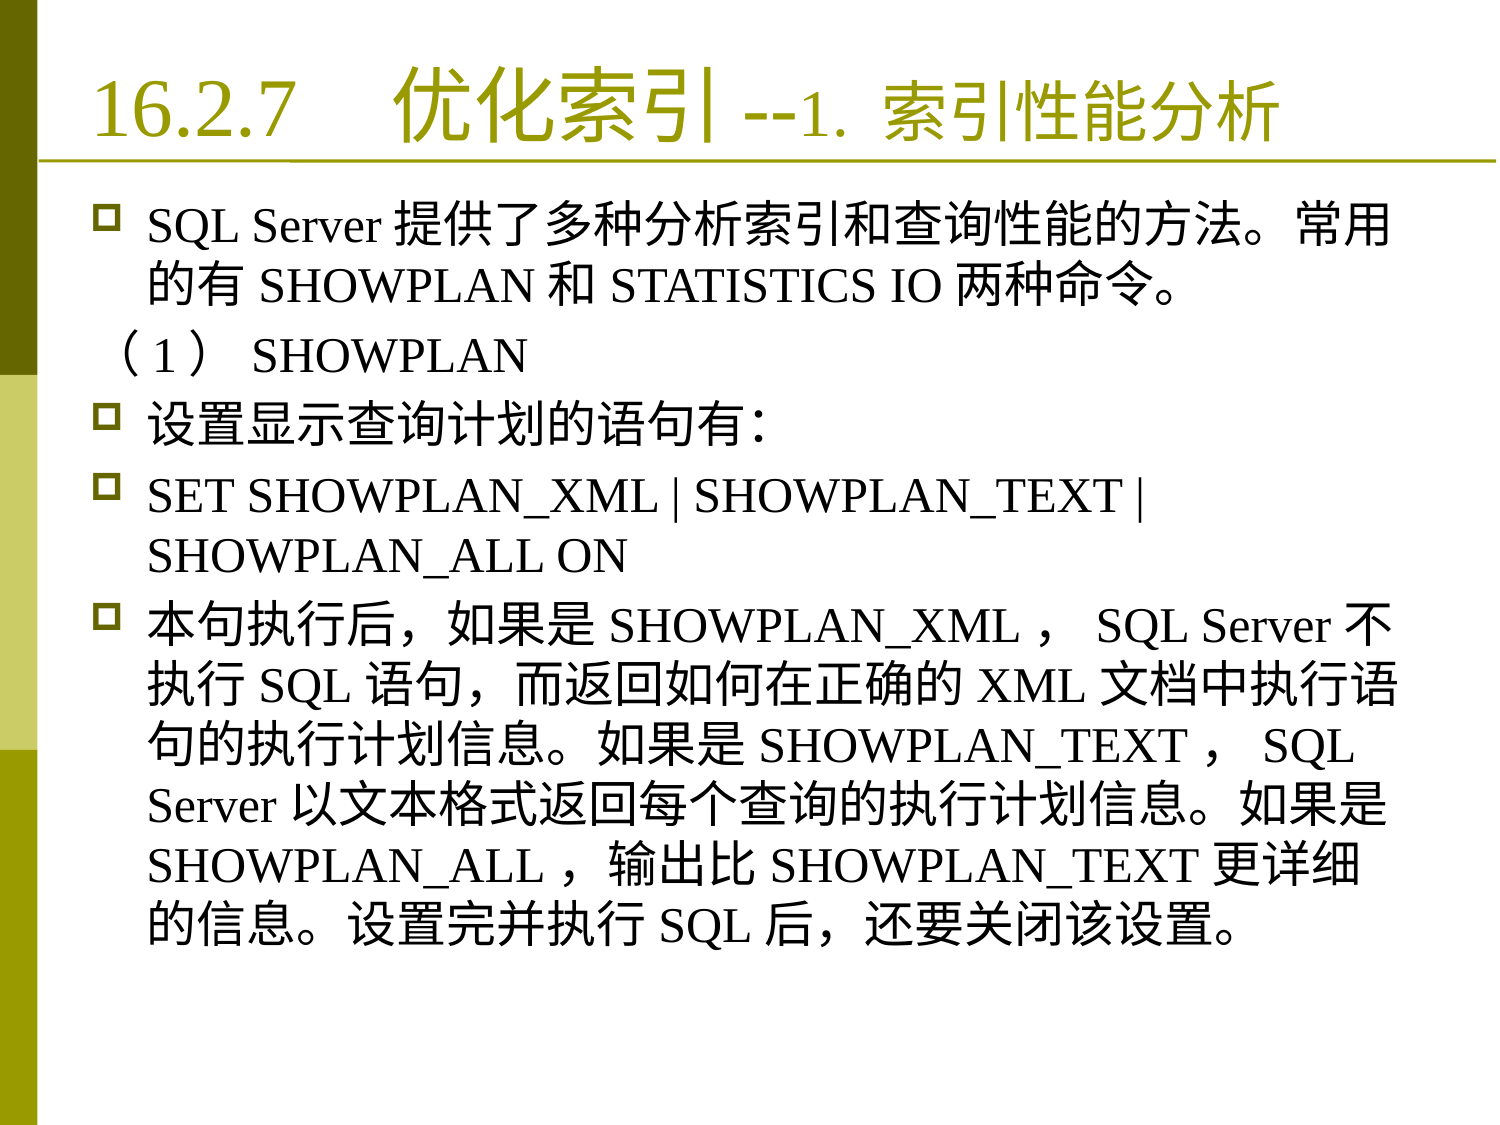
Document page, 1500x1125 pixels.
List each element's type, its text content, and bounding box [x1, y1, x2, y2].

title 16.2.7 优化索引--1. 索引性能分析 [75, 45, 1425, 161]
list SQL Server提供了多种分析索引和查询性能的方法。常用的有SHOWPLAN和STATISTICS IO两种命令。 （1）SHOWPLAN 设置显示查询计划的语句有： SET SHOWPLAN_XML | SHOWPLAN_TEXT | SHOWPLAN_ALL ON 本句执行后，如果是SHOWPLAN_XML，SQL Server不执行SQL语句，而返回如何在正确的XML文档中执行语句的执行计划信息。如果是SHOWPLAN_TEXT，SQL Server以文本格式返回每个查询的执行计划信息。如果是SHOWPLAN_ALL，输出比SHOWPLAN_TEXT更详细的信息。设置完并执行SQL后，还要关闭该设置。 [75, 184, 1425, 1006]
